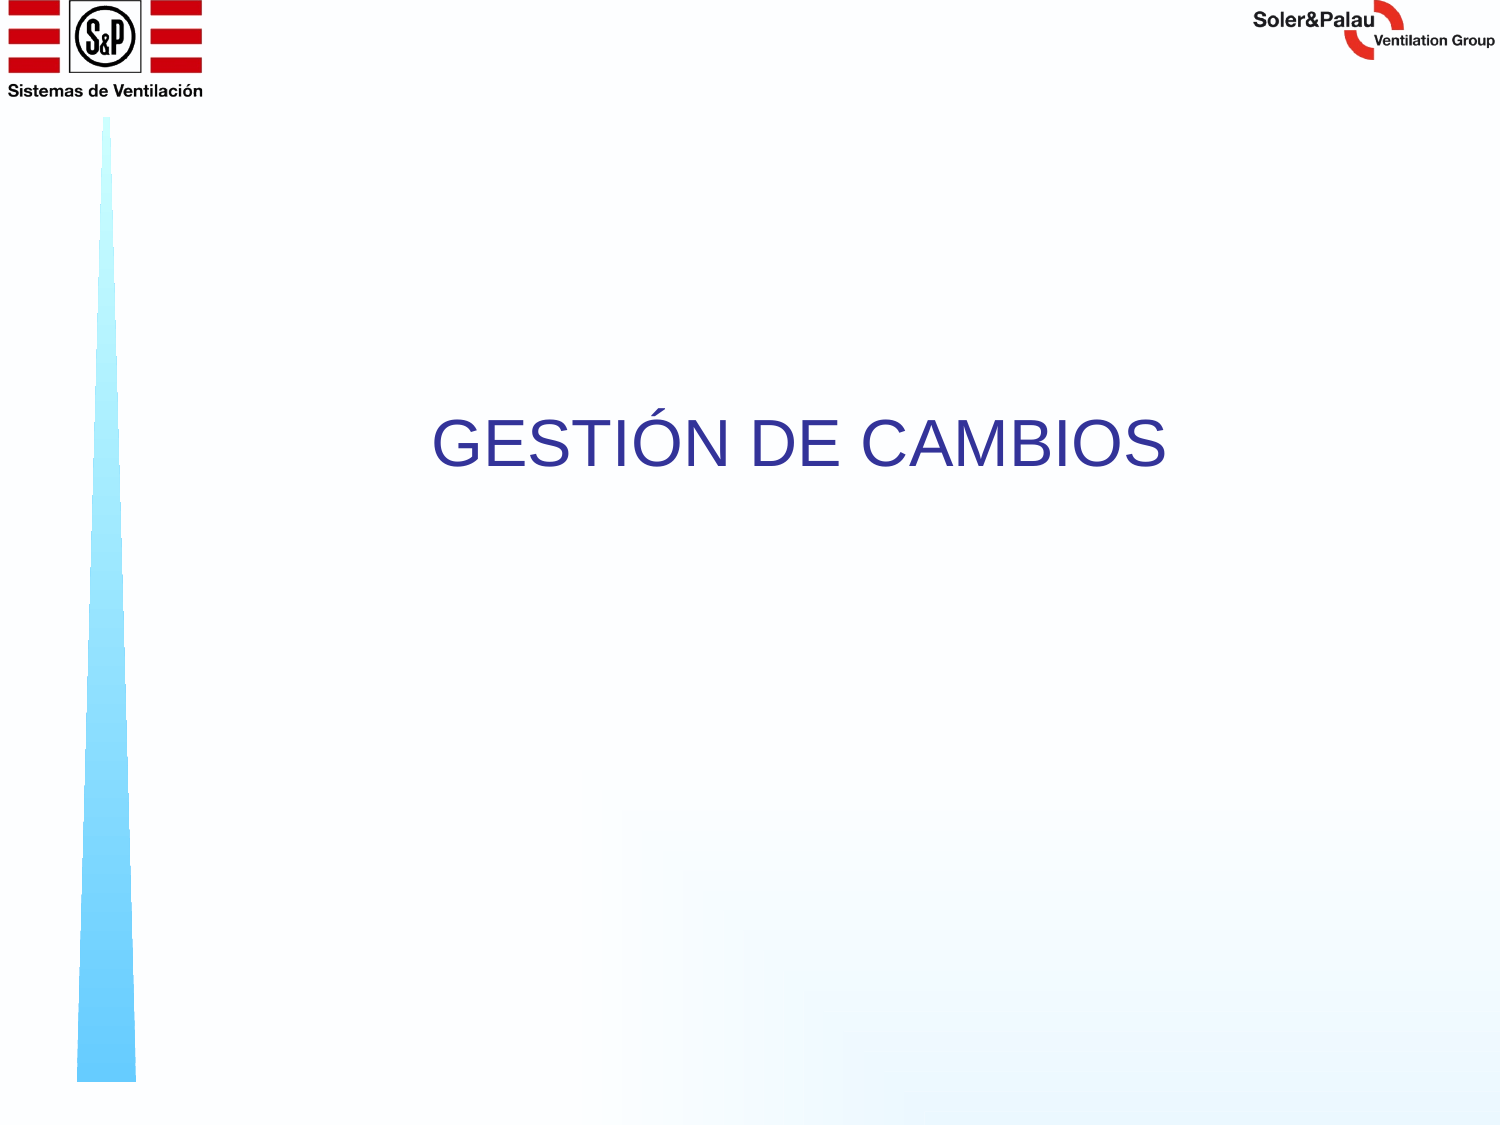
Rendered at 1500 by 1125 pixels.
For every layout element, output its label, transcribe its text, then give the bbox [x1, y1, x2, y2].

picture [0, 0, 209, 97]
picture [1253, 0, 1495, 60]
title GESTIÓN DE CAMBIOS [162, 299, 1438, 488]
